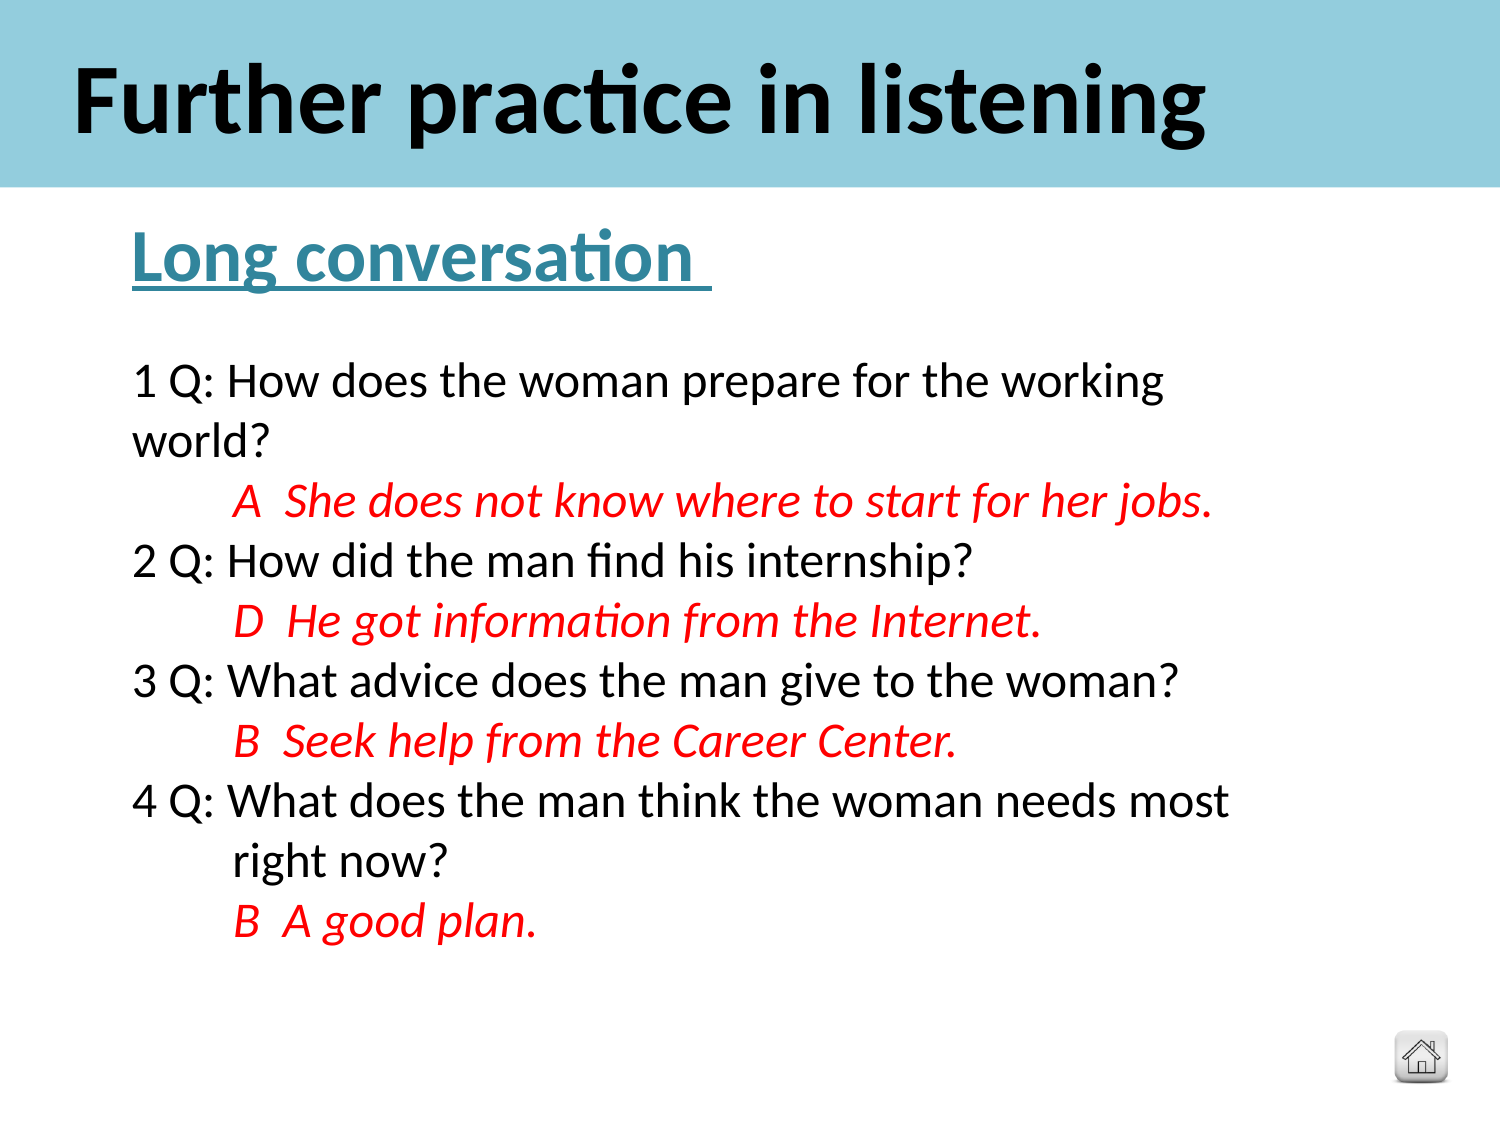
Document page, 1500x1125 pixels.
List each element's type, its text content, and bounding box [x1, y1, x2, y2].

text_box Long conversation [117, 198, 786, 304]
text_box 1 Q: How does the woman prepare for the working world? A She does not know where to start for her jobs. 2 Q: How did the man find his internship? D He got information from the Internet. 3 Q: What advice does the man give to the woman? B Seek help from the Career Center. 4 Q: What does the man think the woman needs most right now? B A good plan. [117, 339, 1325, 1125]
picture [1382, 1019, 1460, 1097]
text_box Further practice in listening [0, 0, 1500, 190]
